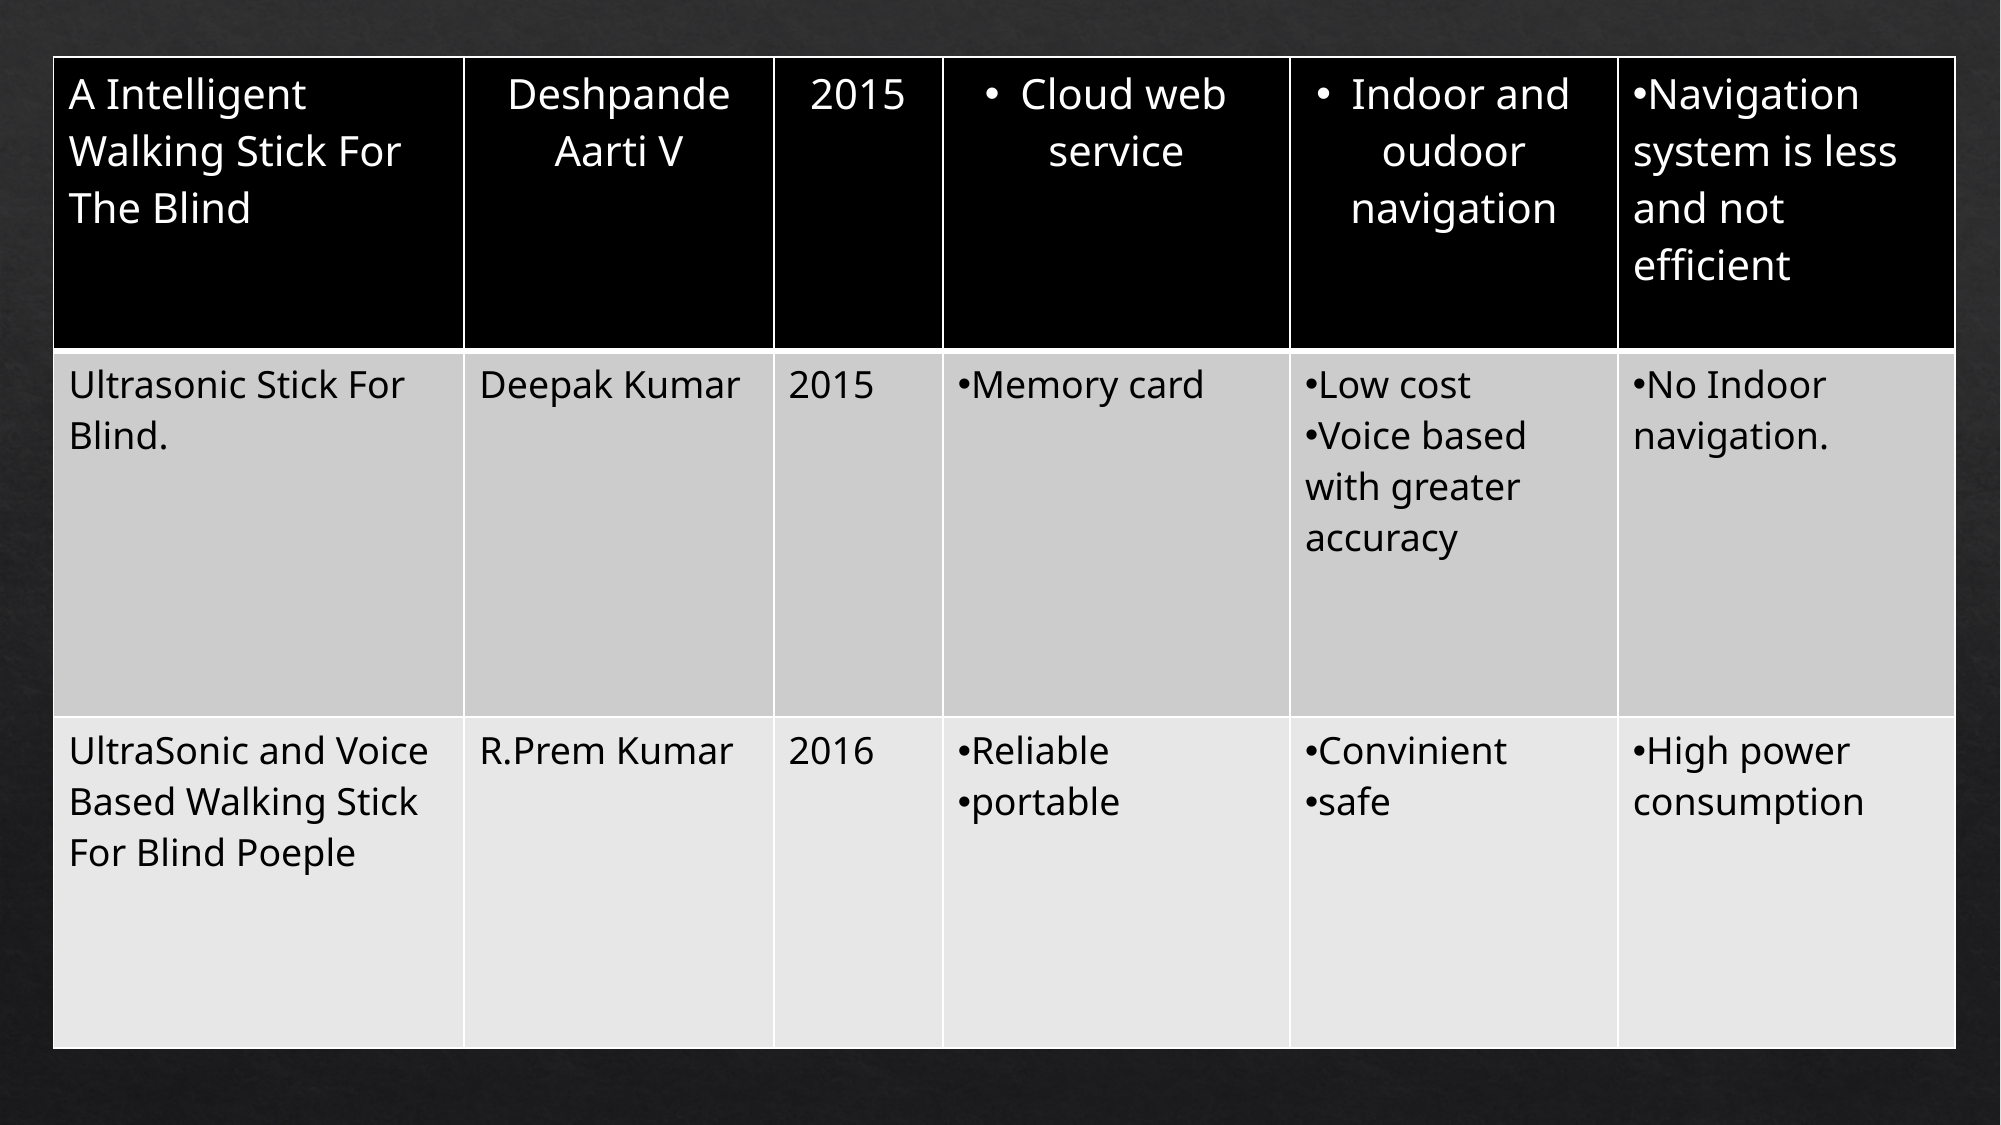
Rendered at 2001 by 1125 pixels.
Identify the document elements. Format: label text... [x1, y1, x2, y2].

table_cell Reliable portable [944, 718, 1289, 1047]
table_cell High power consumption [1619, 718, 1954, 1047]
table_cell Deepak Kumar [465, 354, 773, 716]
table_cell Ultrasonic Stick For Blind. [54, 354, 463, 716]
table_cell R.Prem Kumar [465, 718, 773, 1047]
table_cell 2015 [775, 354, 942, 716]
table_header 2015 [775, 58, 942, 348]
table_cell 2016 [775, 718, 942, 1047]
table_header Cloud web service [944, 58, 1289, 348]
table_cell UltraSonic and Voice Based Walking Stick For Blind Poeple [54, 718, 463, 1047]
table_cell Memory card [944, 354, 1289, 716]
table_header Indoor and oudoor navigation [1291, 58, 1617, 348]
table_header Deshpande Aarti V [465, 58, 773, 348]
table_cell Low cost Voice based with greater accuracy [1291, 354, 1617, 716]
table_cell No Indoor navigation. [1619, 354, 1954, 716]
table_cell Convinient safe [1291, 718, 1617, 1047]
table_header A Intelligent Walking Stick For The Blind [54, 58, 463, 348]
table_header Navigation system is less and not efficient [1619, 58, 1954, 348]
